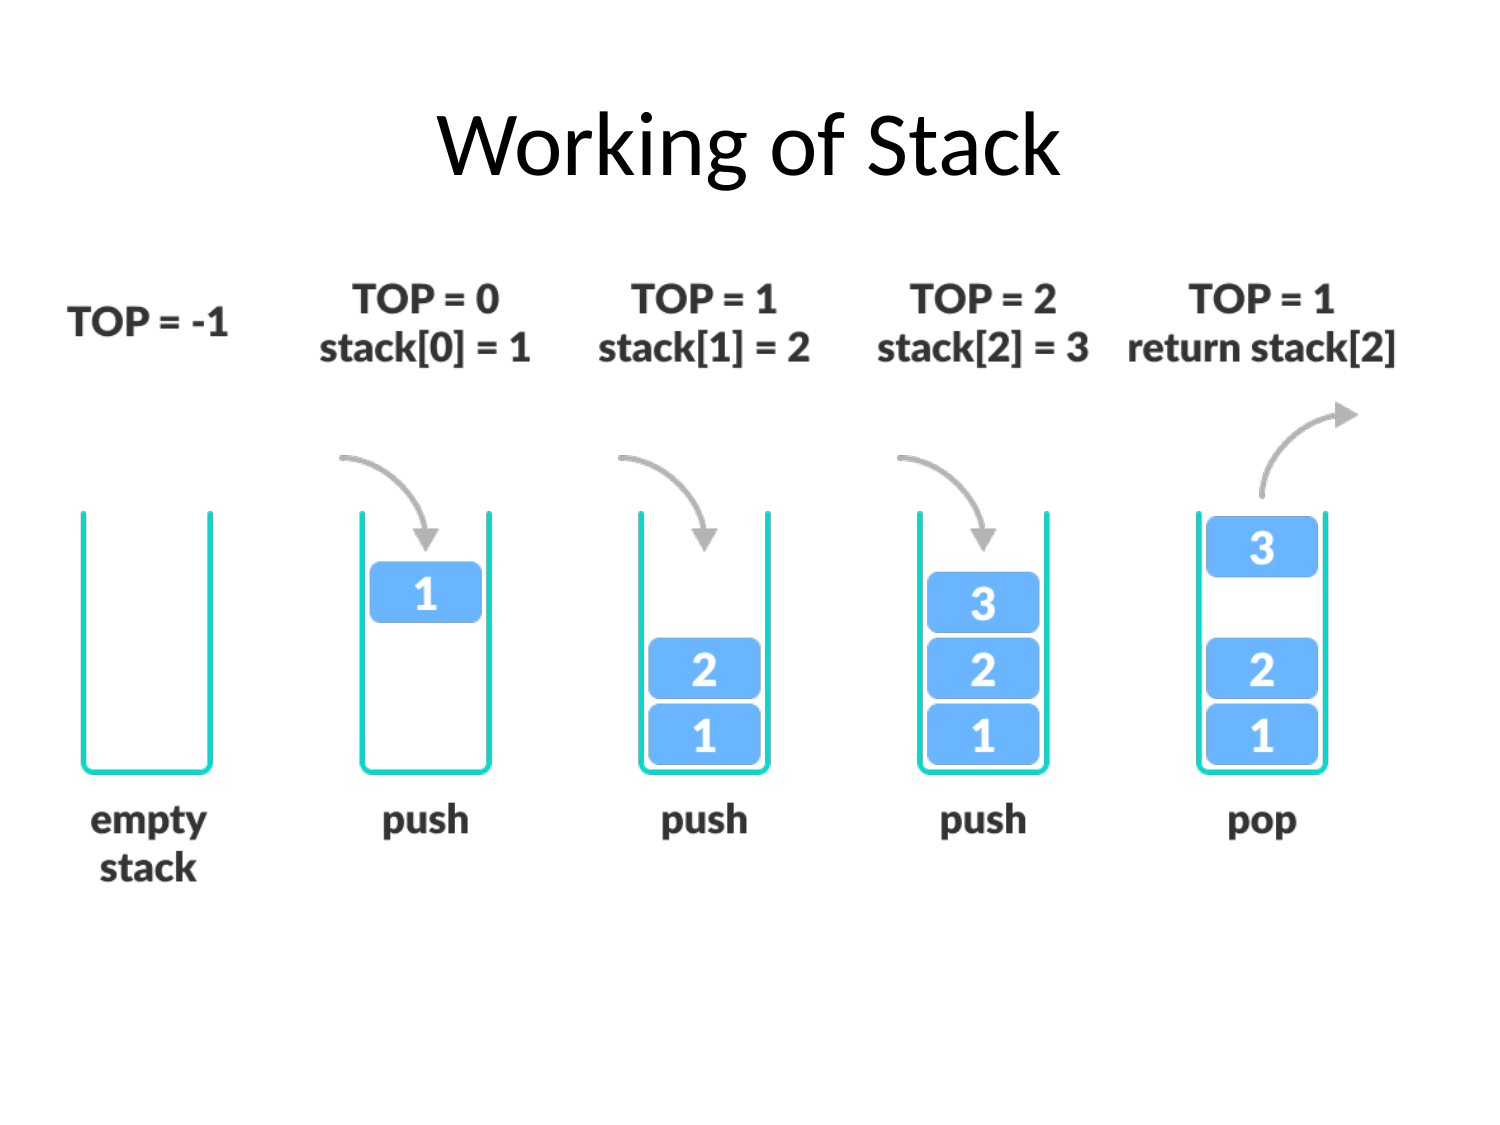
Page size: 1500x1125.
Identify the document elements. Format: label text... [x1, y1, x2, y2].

picture [0, 212, 1460, 951]
title Working of Stack [75, 45, 1425, 210]
